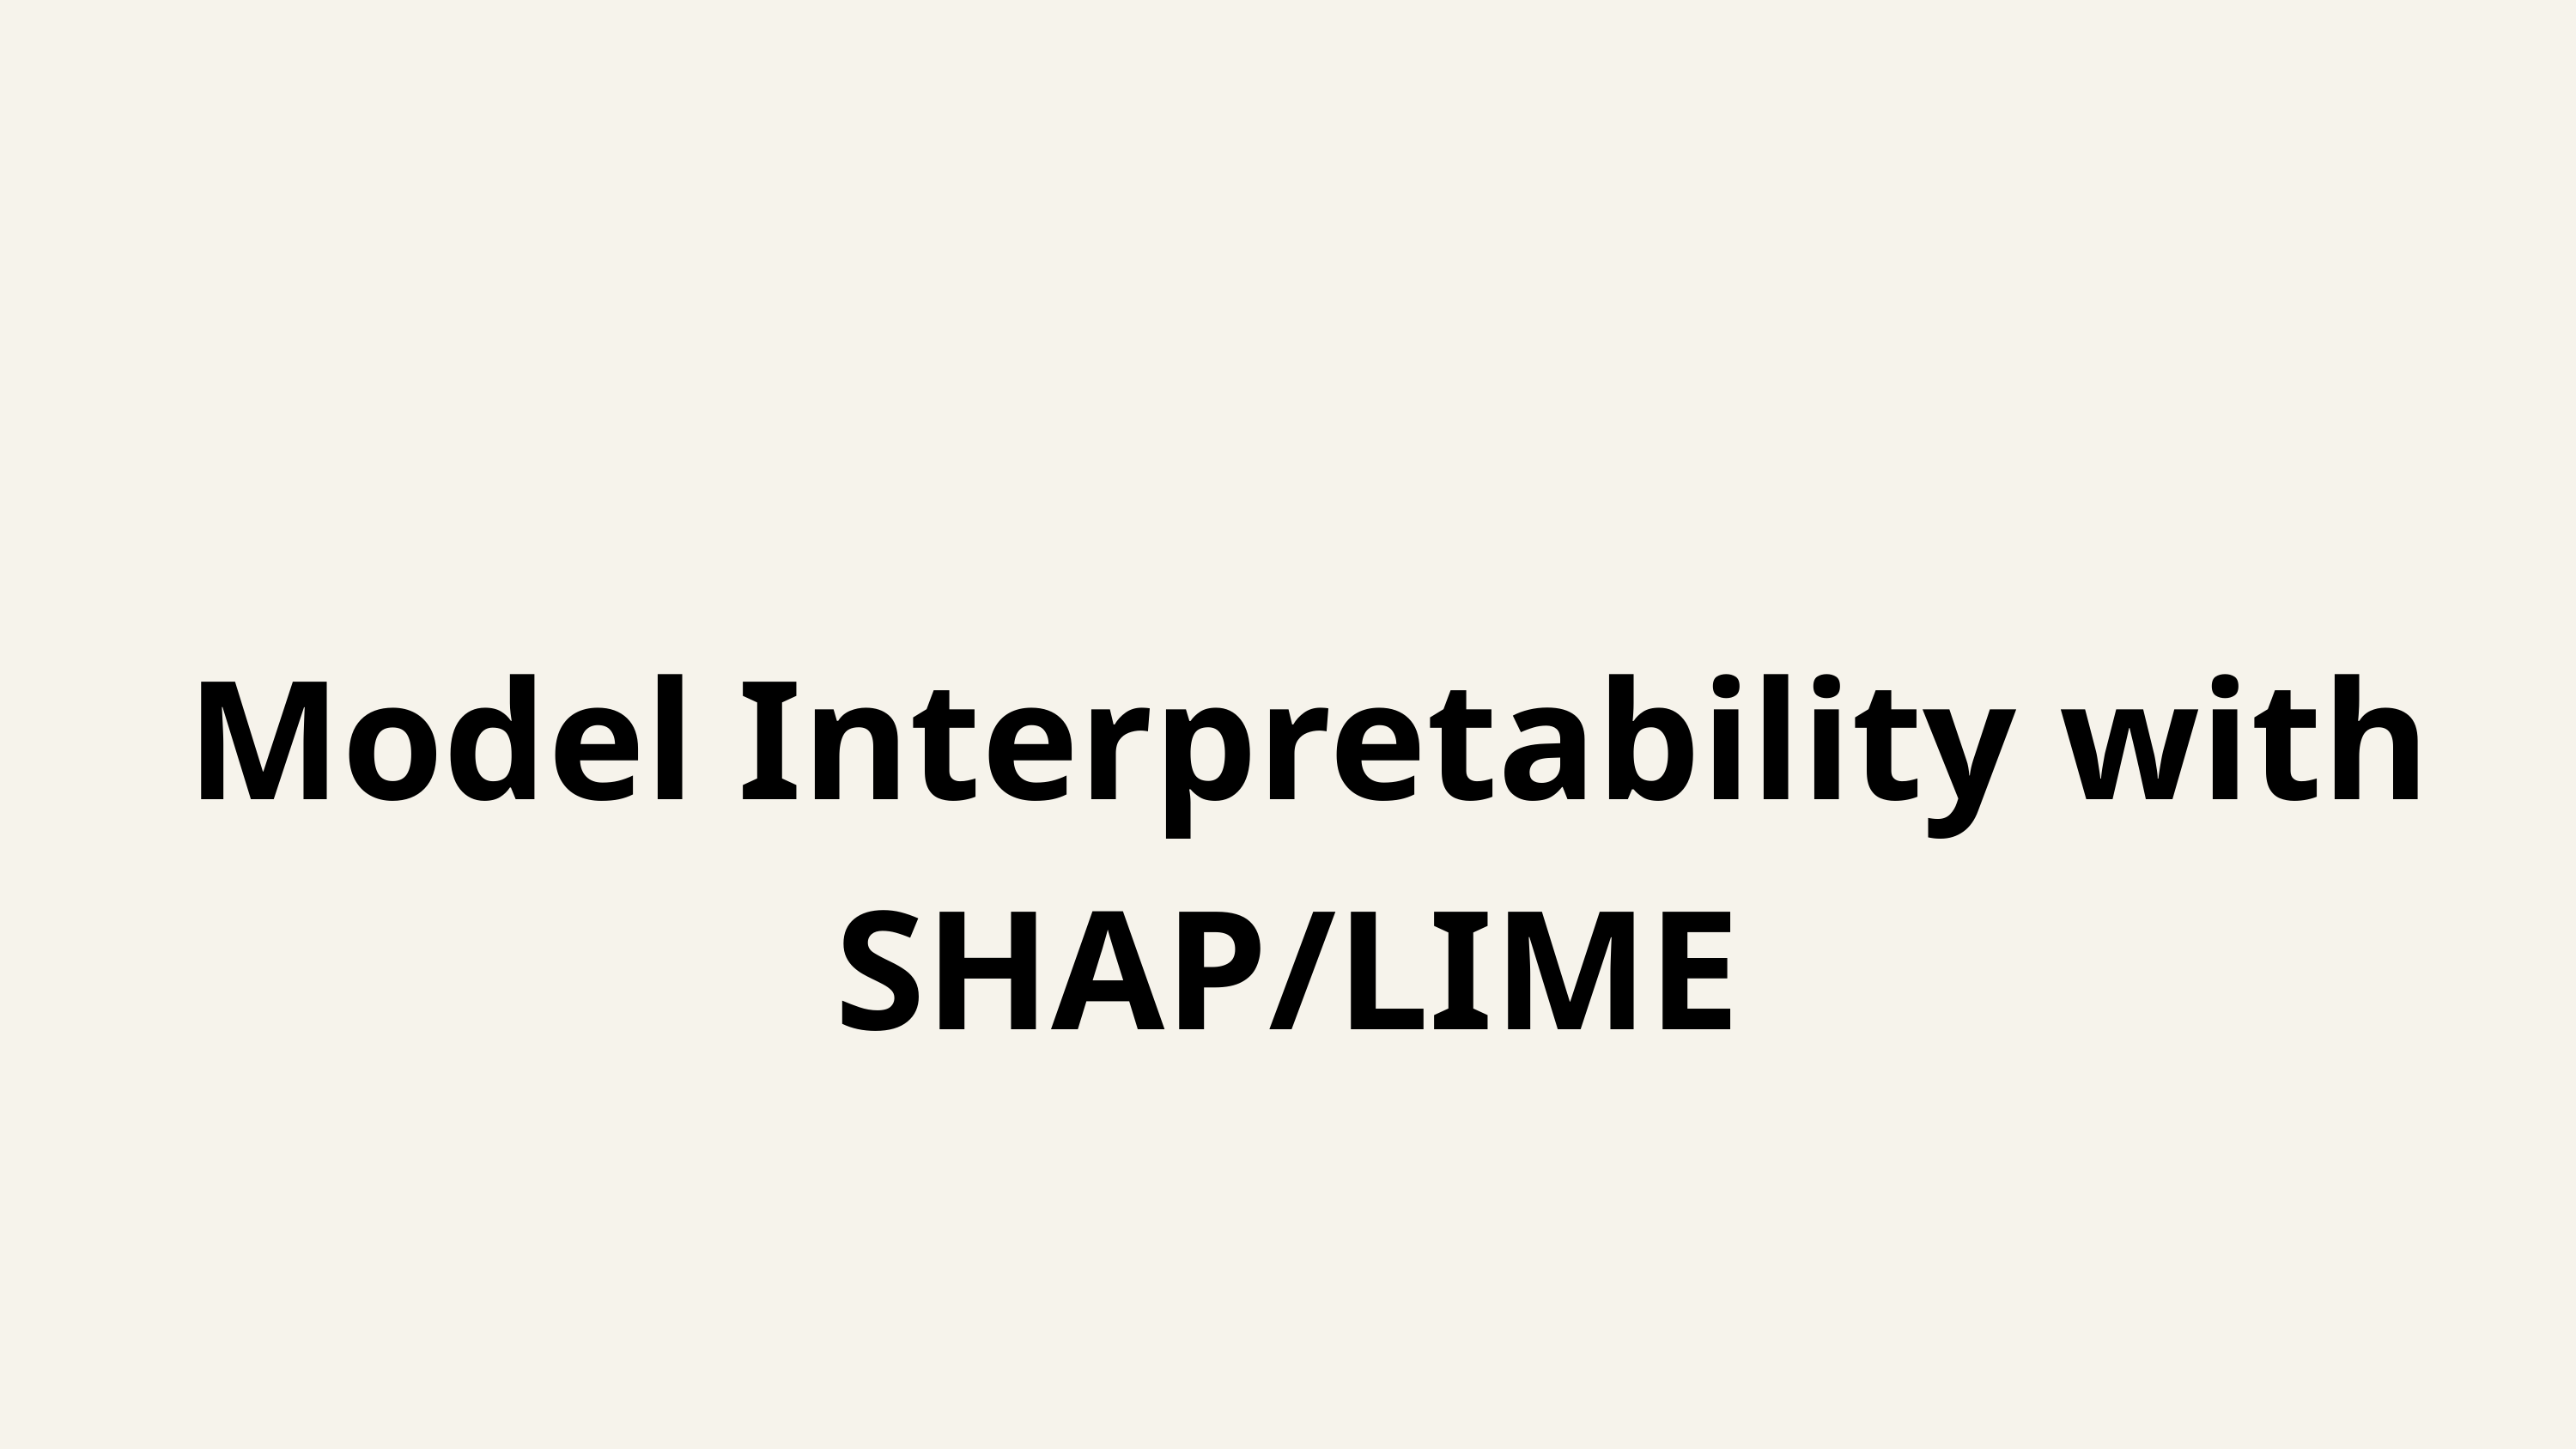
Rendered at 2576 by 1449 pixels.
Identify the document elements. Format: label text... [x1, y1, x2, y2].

text_box Model Interpretability with SHAP/LIME [0, 602, 2576, 1294]
